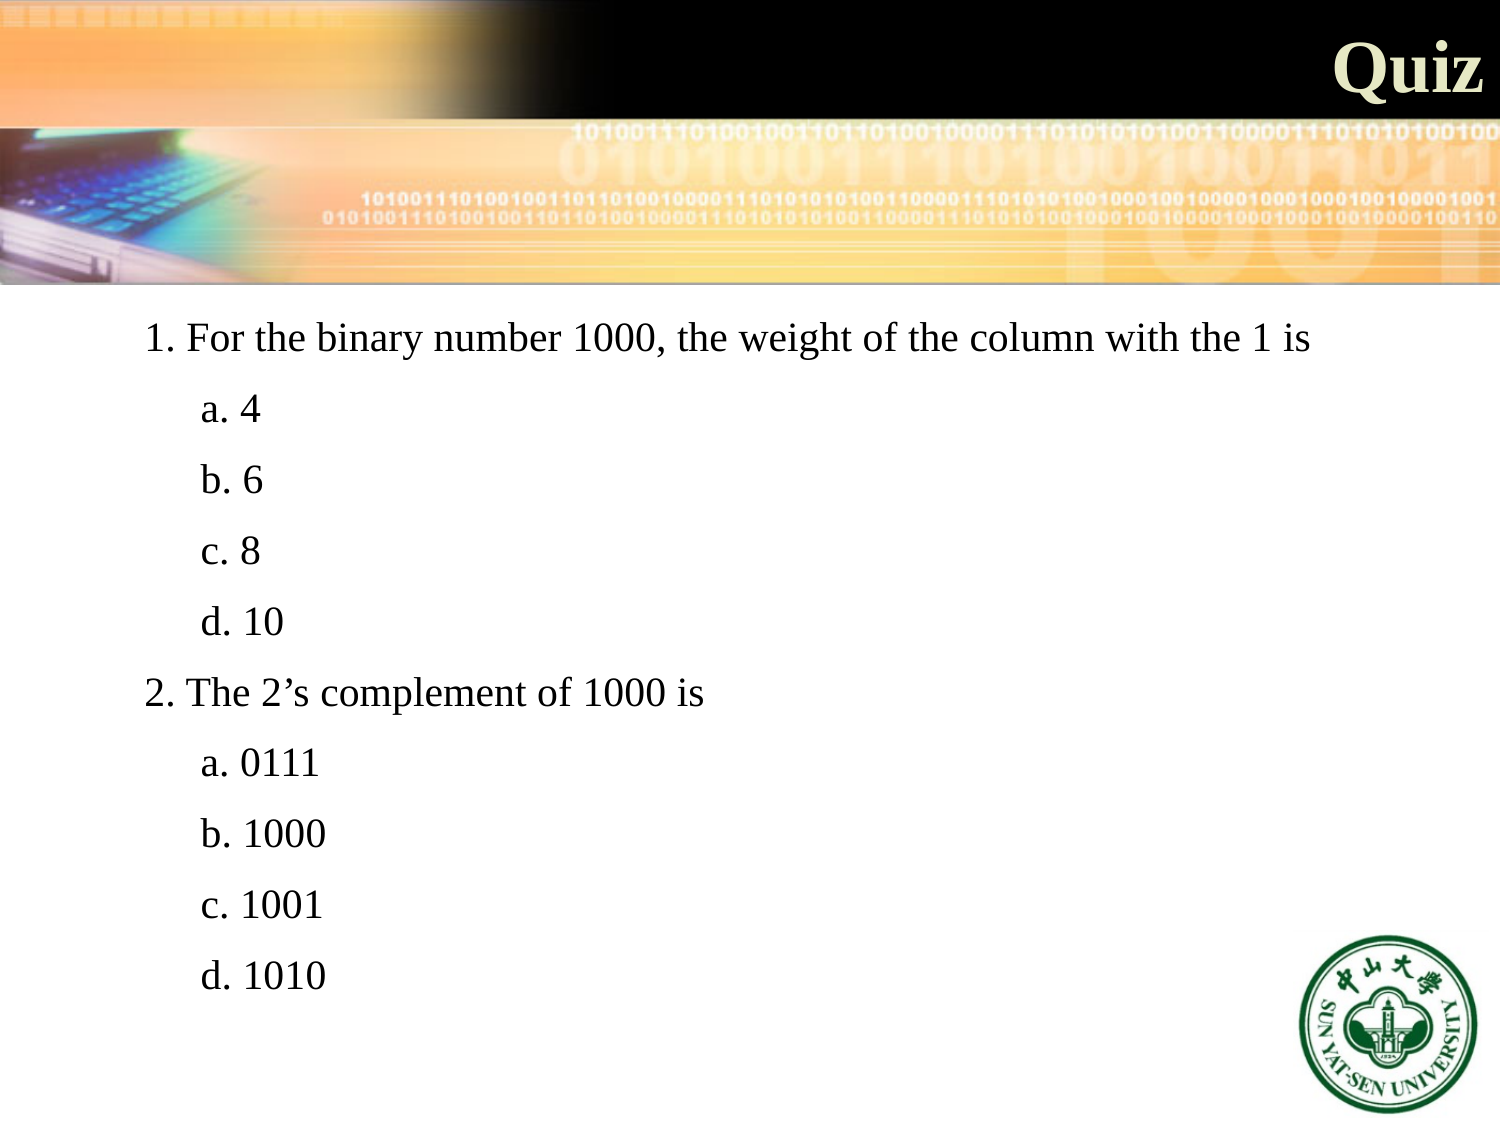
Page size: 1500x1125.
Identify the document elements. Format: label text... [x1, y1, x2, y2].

text_box 1. For the binary number 1000, the weight of the column with the 1 is a. 4 b. 6 c. 8 d. 10 2. The 2’s complement of 1000 is a. 0111 b. 1000 c. 1001 d. 1010 [129, 302, 1436, 1083]
text_box Quiz [212, 0, 1500, 126]
picture [1293, 930, 1489, 1118]
picture [0, 0, 1500, 285]
